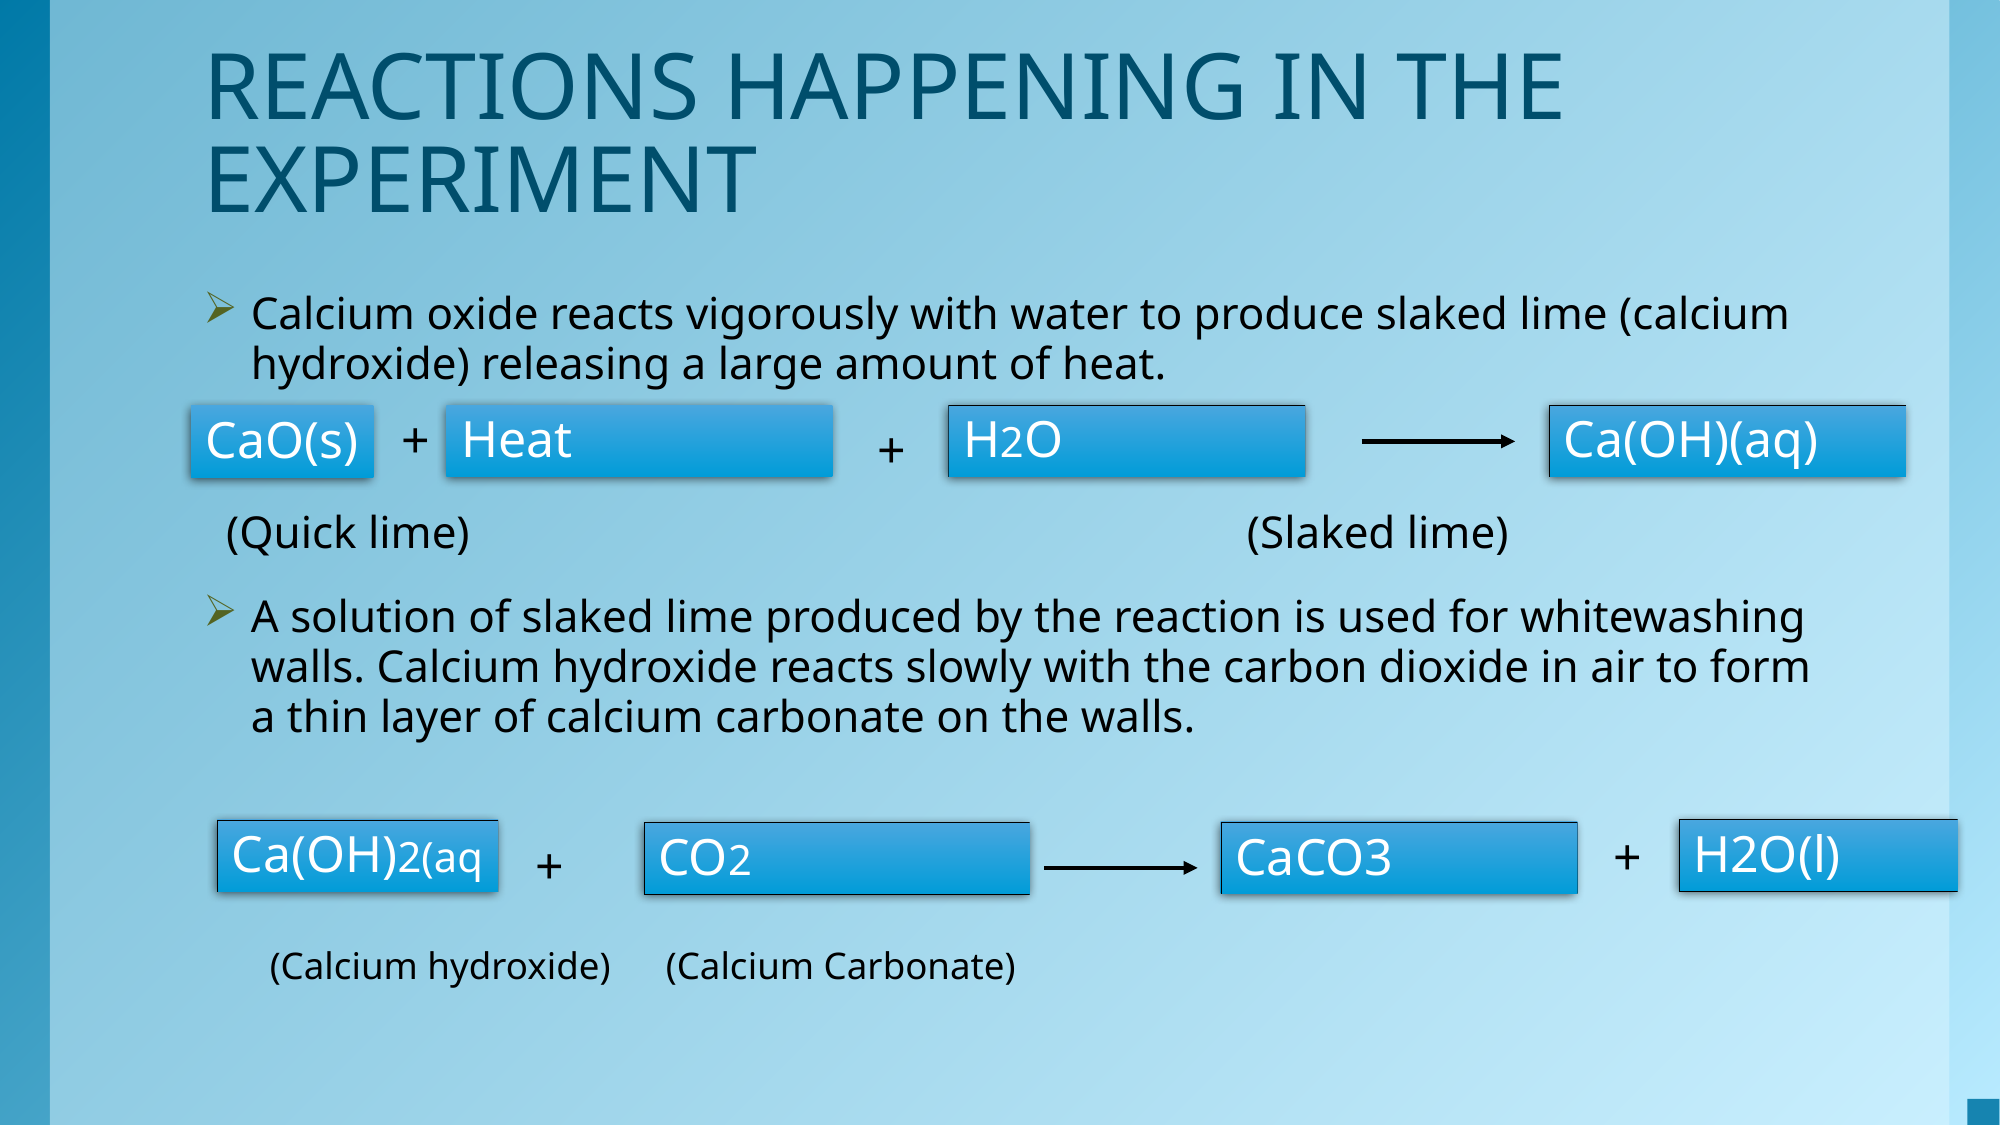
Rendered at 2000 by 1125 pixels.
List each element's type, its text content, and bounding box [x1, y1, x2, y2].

title REACTIONS HAPPENING IN THE EXPERIMENT [183, 12, 1850, 242]
text_box Ca(OH)2(aq [217, 819, 499, 892]
text_box Heat [446, 404, 833, 477]
text_box + [1599, 822, 1658, 894]
text_box H2O [948, 404, 1306, 477]
text_box CaCO3 [1220, 821, 1578, 894]
text_box CaO(s) [191, 405, 374, 478]
list Calcium oxide reacts vigorously with water to produce slaked lime (calcium hydroxide) releasing a large amount of heat. (Quick lime) (Slaked lime) A solution of slaked lime produced by the reaction is used for whitewashing walls. Calcium hydroxide reacts slowly with the carbon dioxide in air to form a thin layer of calcium carbonate on the walls. (Calcium hydroxide) (Calcium Carbonate) [183, 279, 1850, 1013]
text_box CO2 [643, 822, 1030, 895]
text_box Ca(OH)(aq) [1549, 404, 1906, 477]
text_box + [386, 405, 440, 478]
text_box + [520, 831, 579, 904]
text_box H2O(l) [1678, 819, 1958, 892]
text_box + [862, 415, 922, 488]
text_box [1966, 1098, 2000, 1125]
